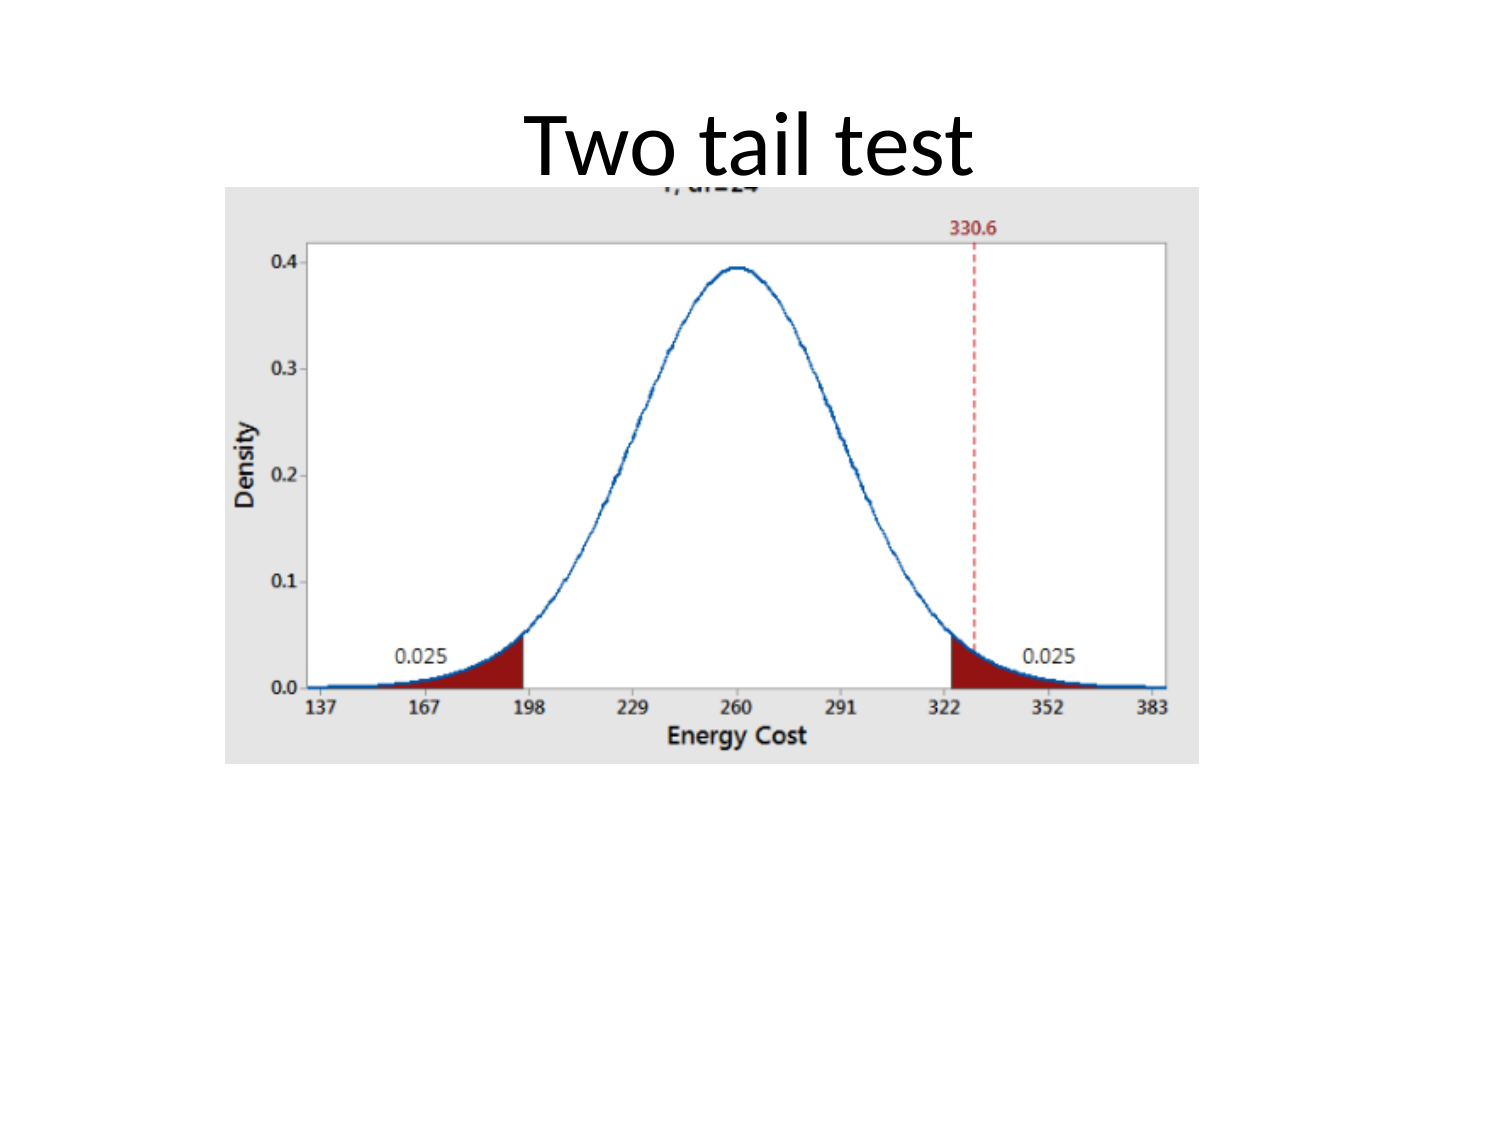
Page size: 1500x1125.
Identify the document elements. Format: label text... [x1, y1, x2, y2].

title Two tail test [75, 45, 1425, 233]
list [224, 187, 1199, 765]
